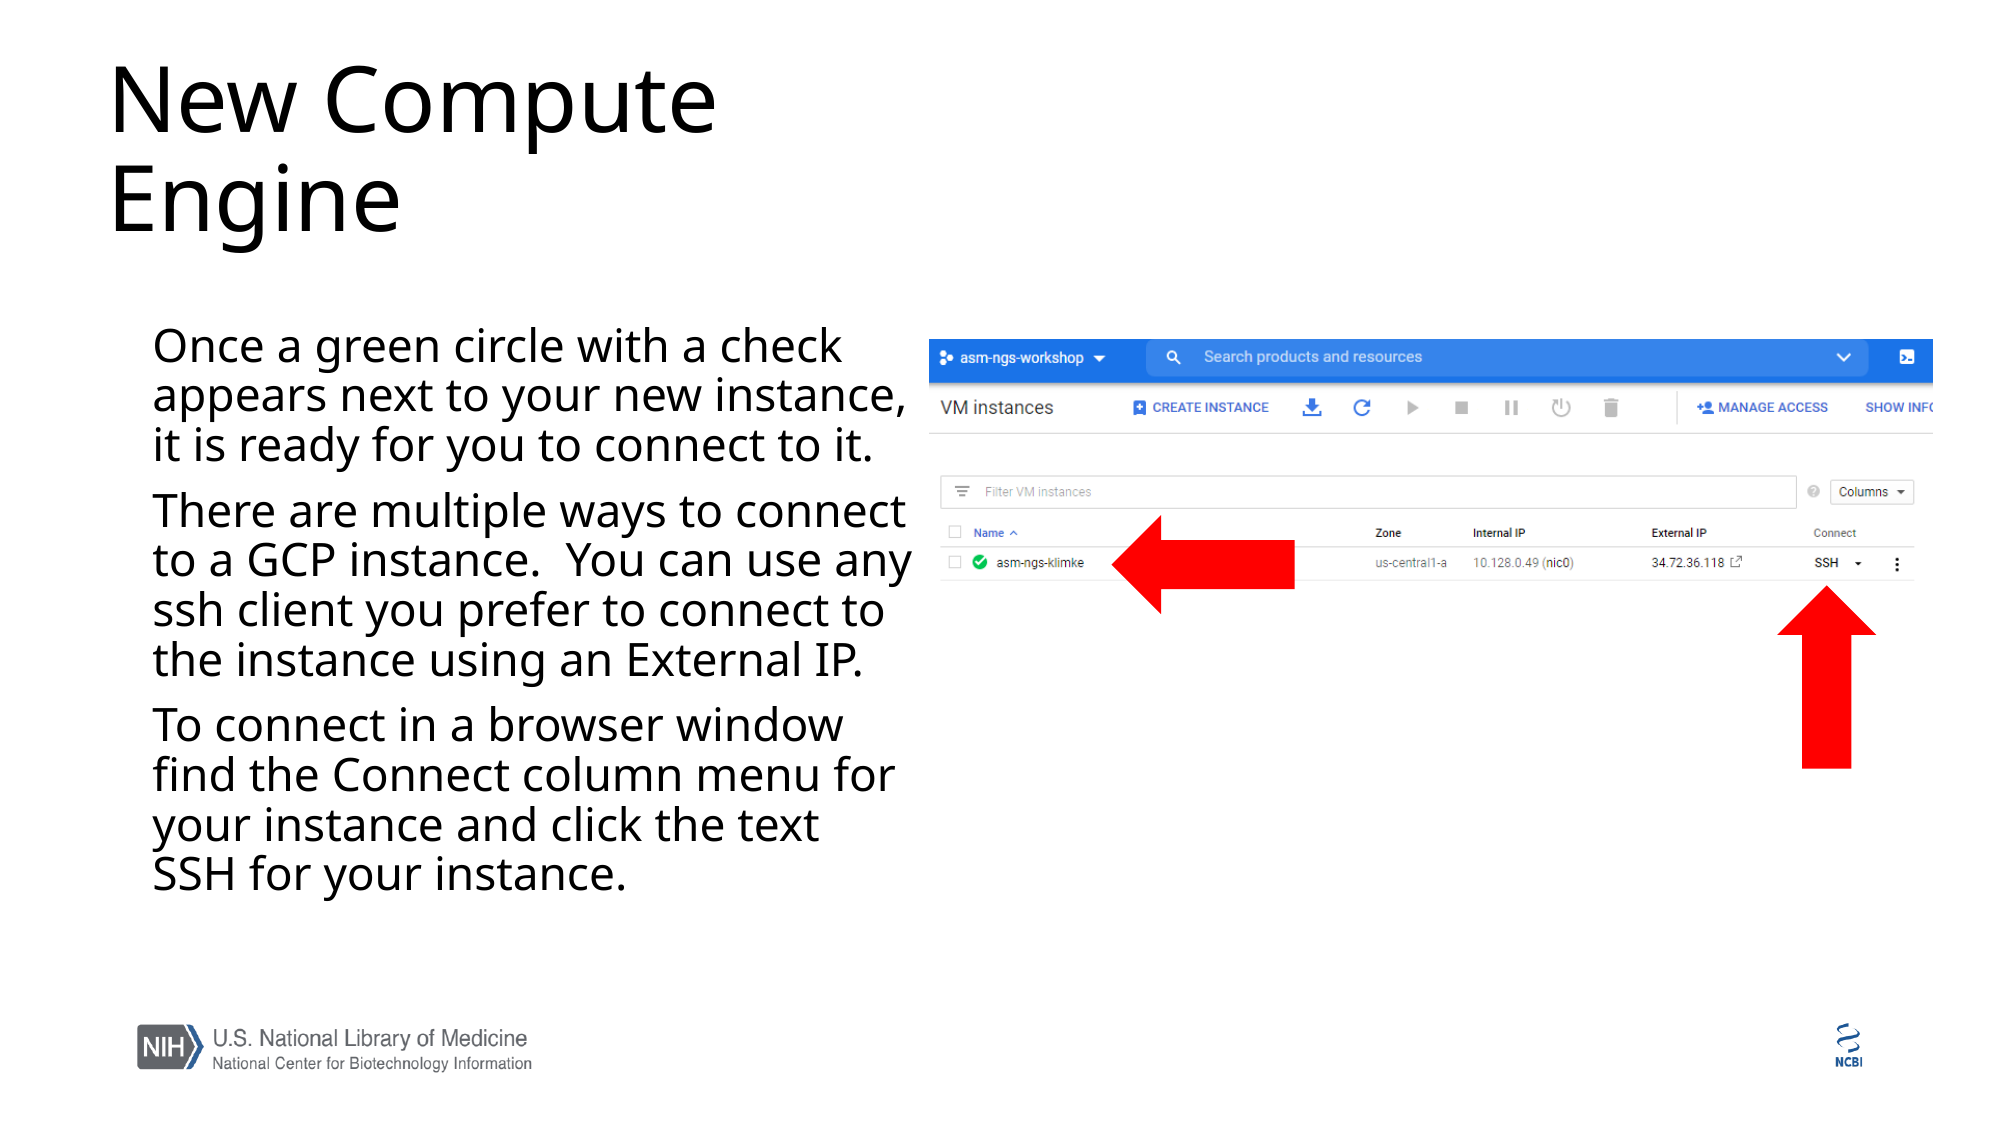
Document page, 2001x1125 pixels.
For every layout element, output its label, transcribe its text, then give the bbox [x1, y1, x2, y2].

text_box [1777, 587, 1877, 769]
picture [928, 339, 1933, 587]
list Once a green circle with a check appears next to your new instance, it is ready for you to connect to it. There are multiple ways to connect to a GCP instance. You can use any ssh client you prefer to connect to the instance using an External IP. To connect in a browser window find the Connect column menu for your instance and click the text SSH for your instance. [137, 315, 929, 960]
title New Compute Engine [92, 85, 1000, 220]
text_box [1133, 587, 1295, 615]
